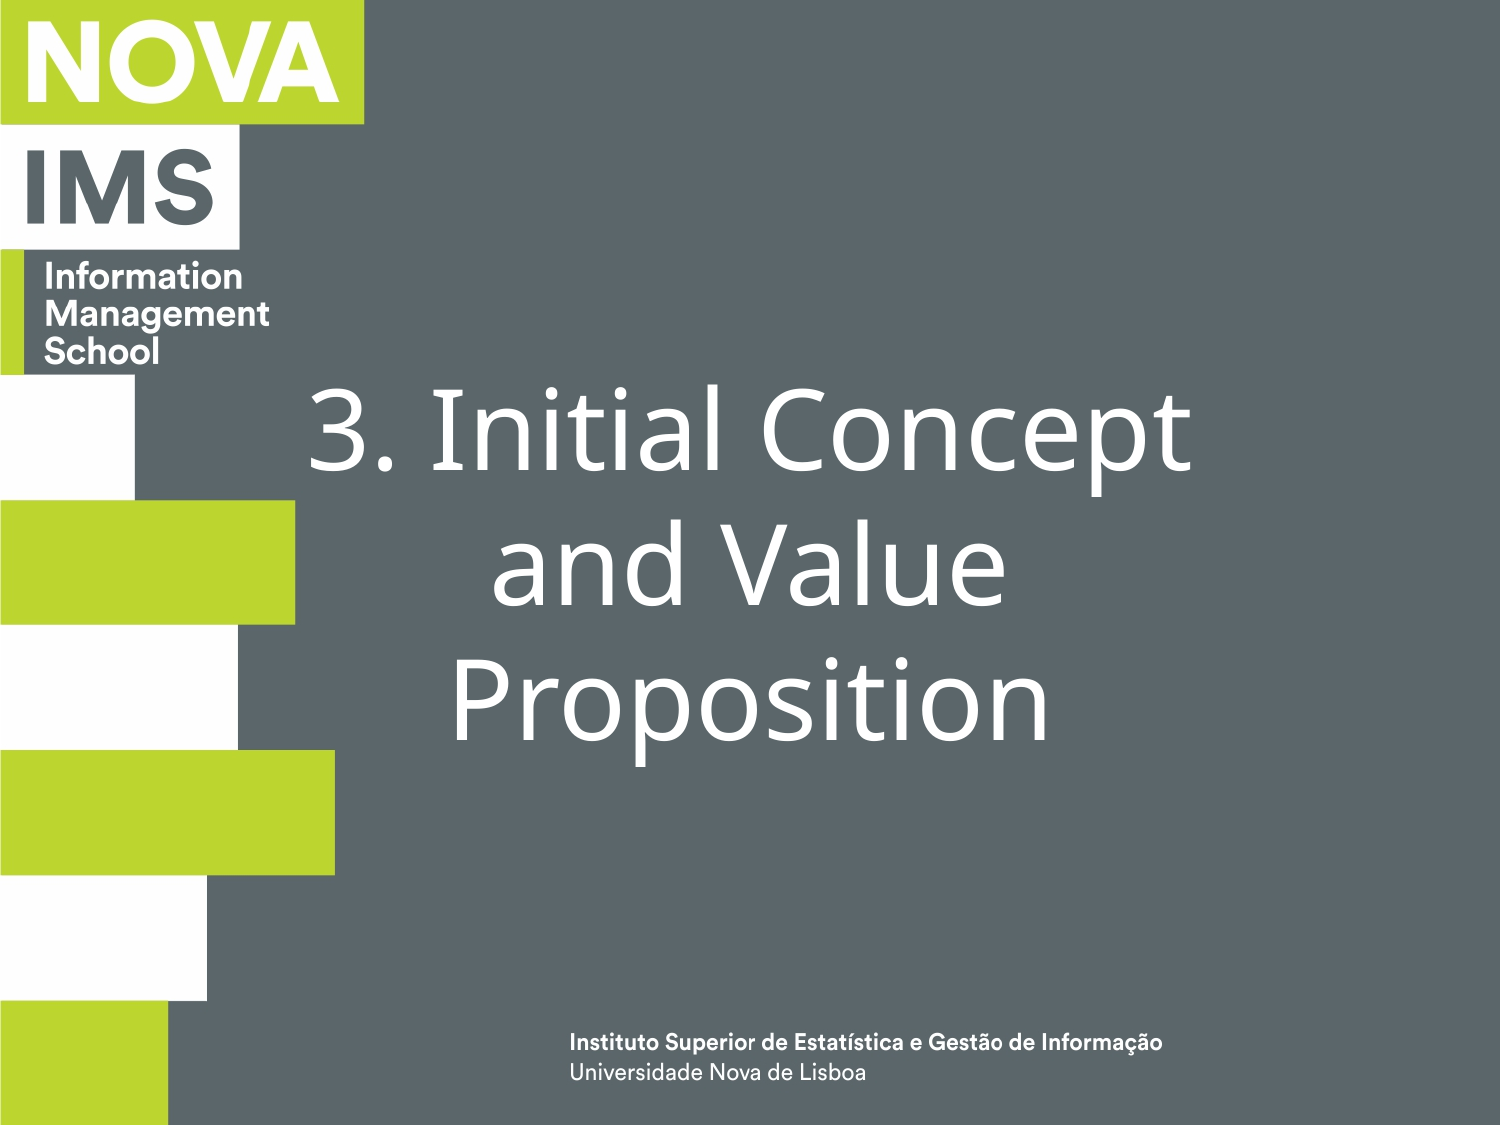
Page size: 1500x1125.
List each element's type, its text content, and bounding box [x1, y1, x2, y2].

picture [0, 0, 1500, 1125]
text_box 3. Initial Concept and Value Proposition [220, 350, 1280, 771]
